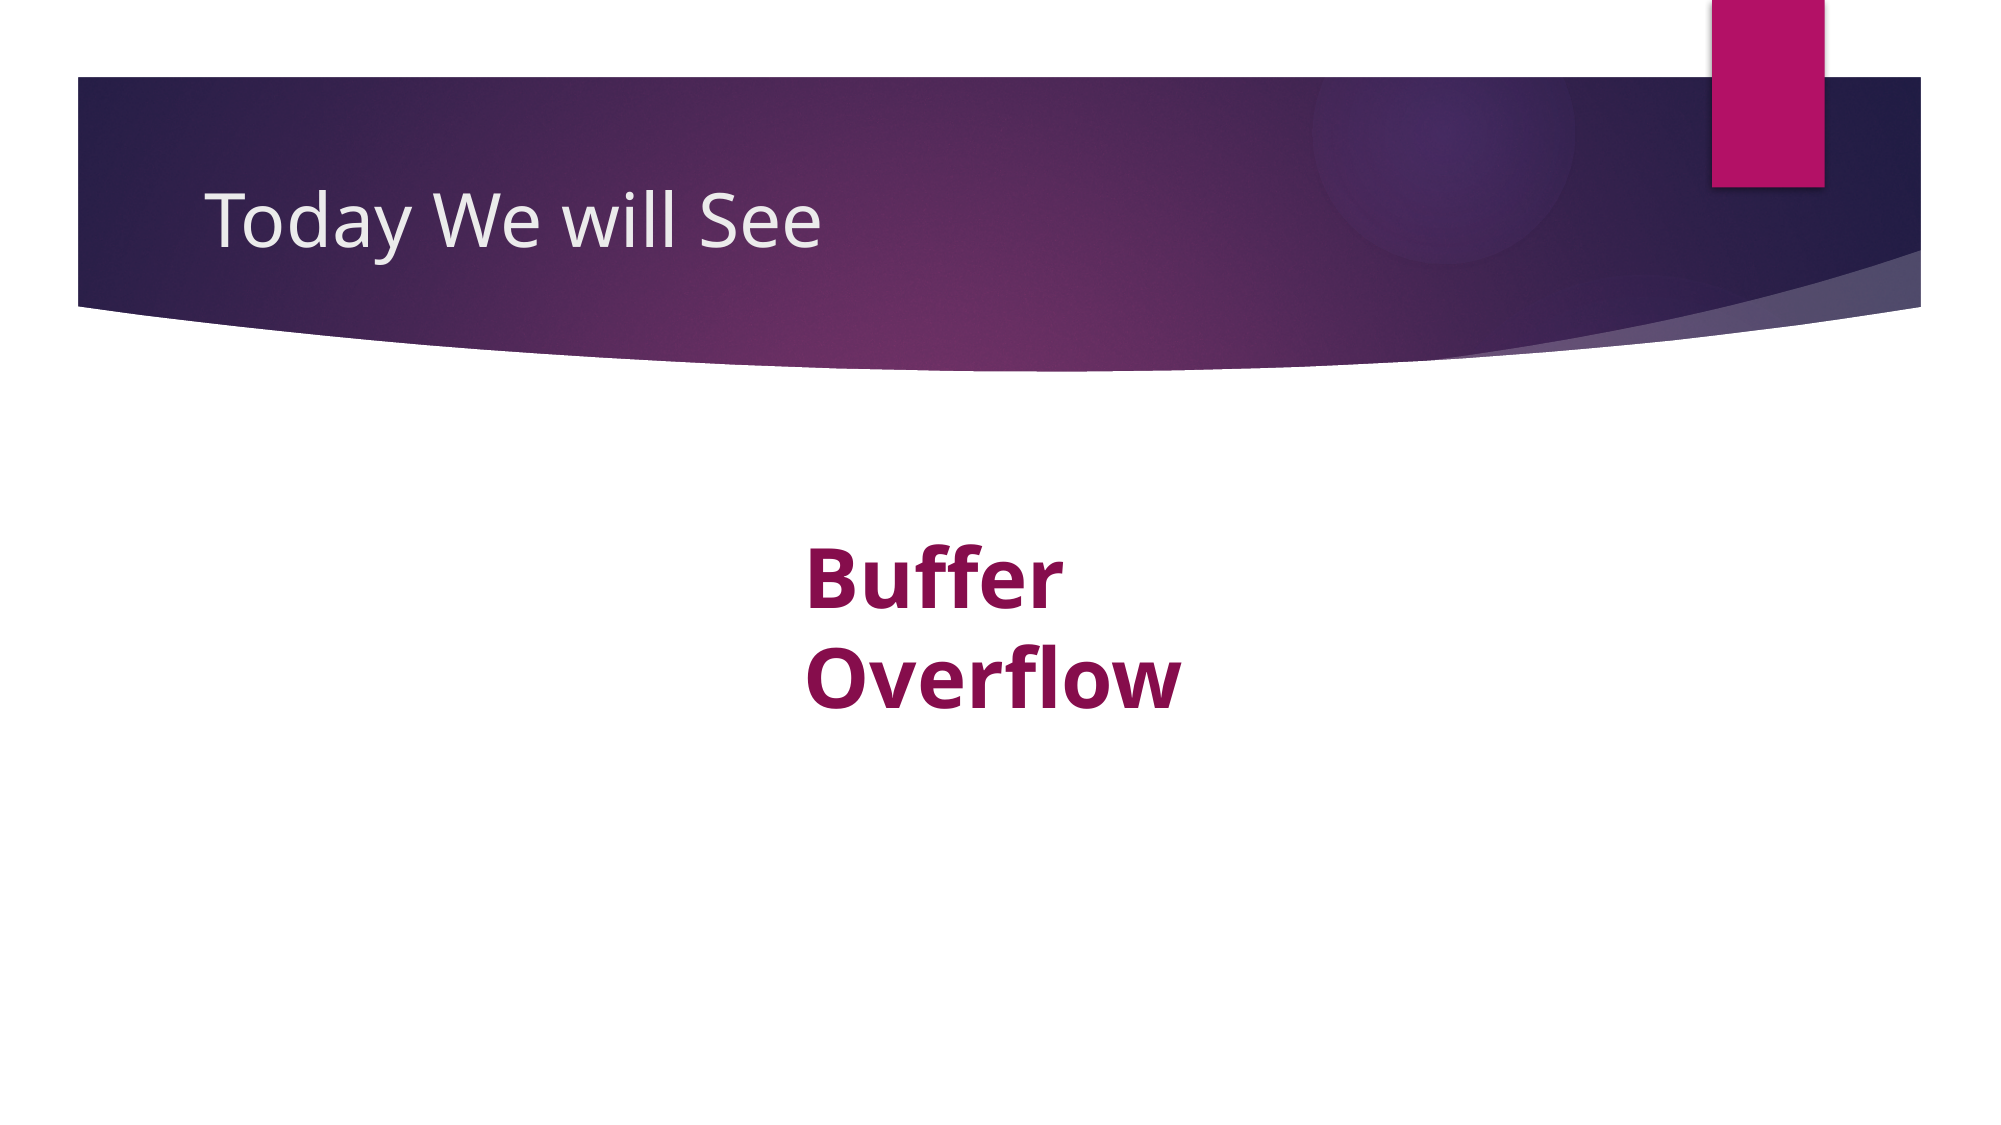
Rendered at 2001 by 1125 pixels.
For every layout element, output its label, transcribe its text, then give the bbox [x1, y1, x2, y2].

text_box Buffer Overflow [788, 518, 1430, 733]
title Today We will See [189, 159, 1627, 276]
